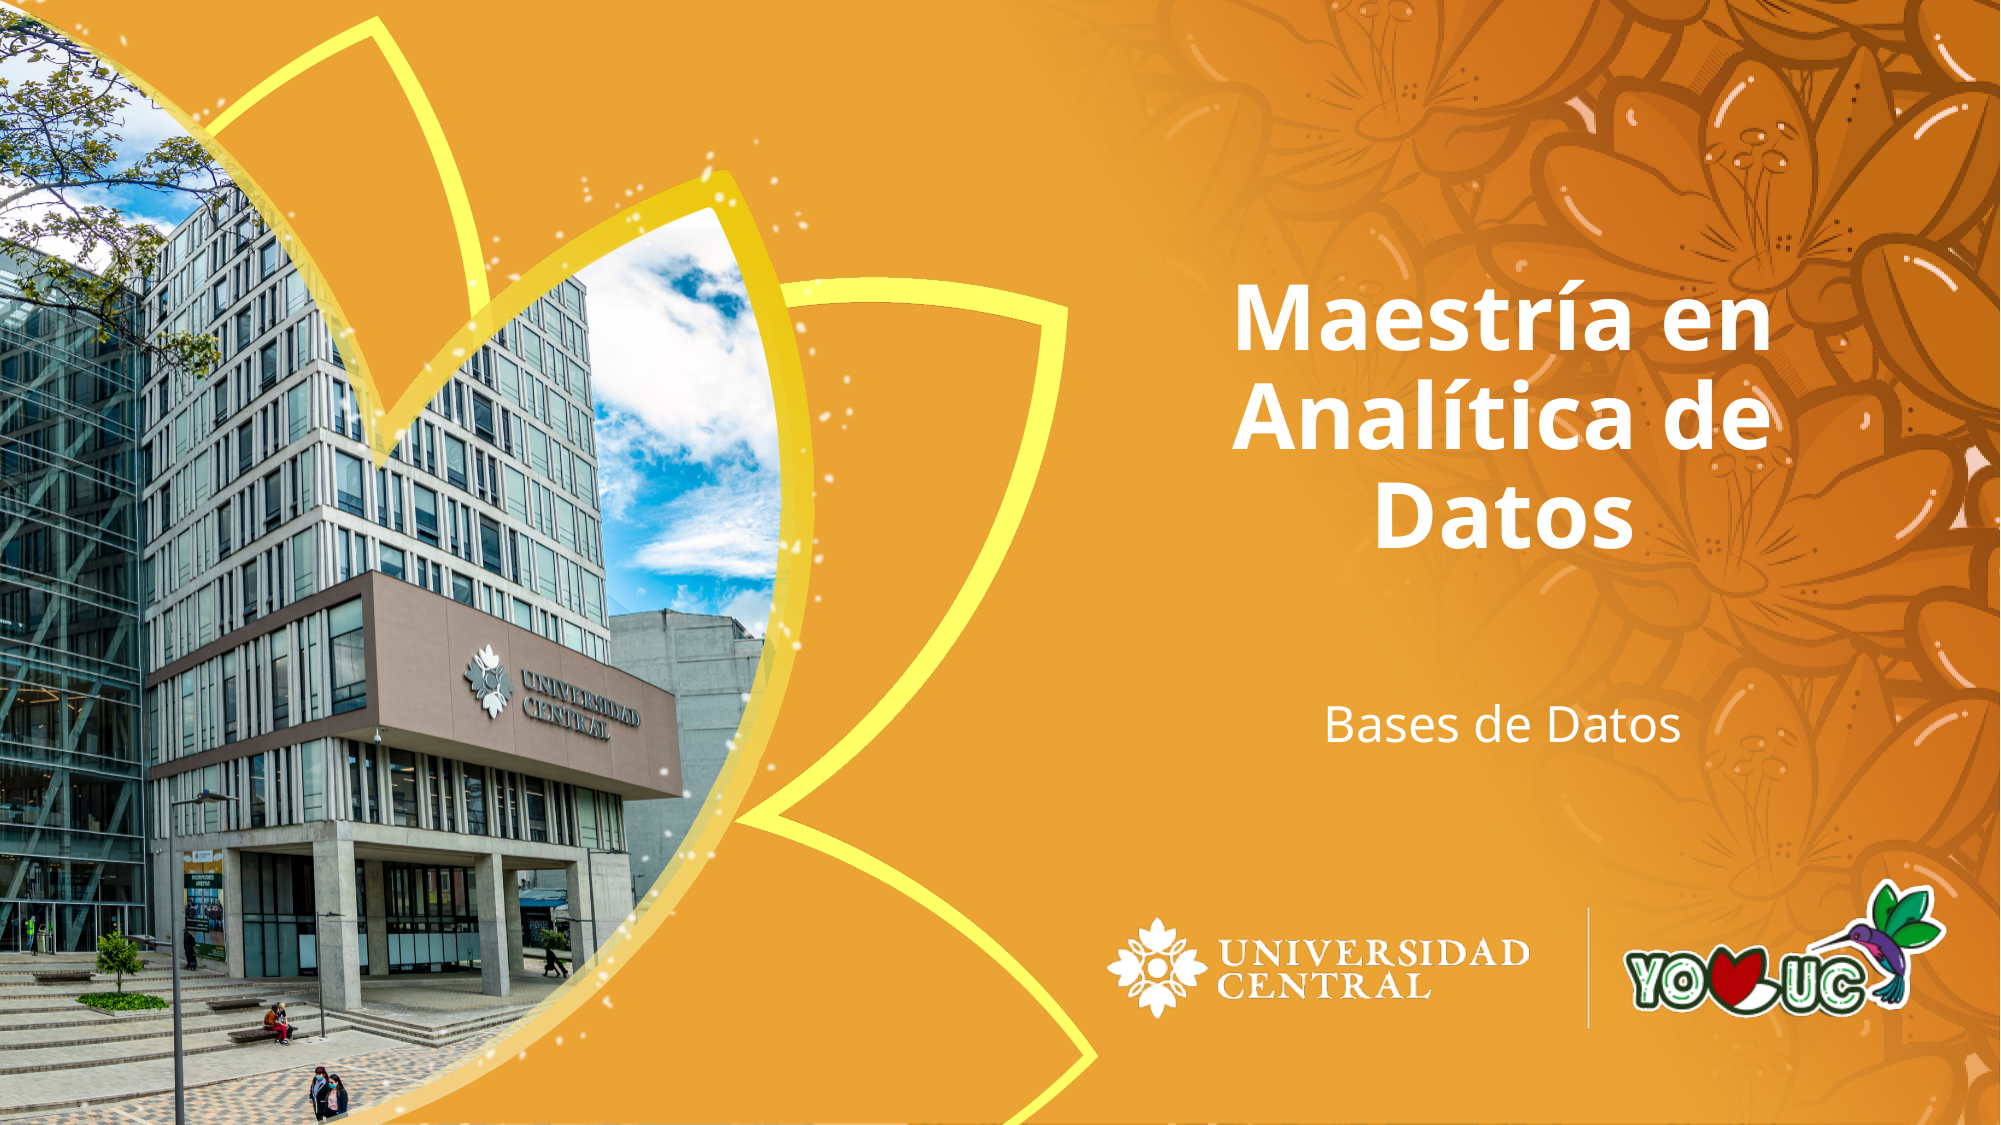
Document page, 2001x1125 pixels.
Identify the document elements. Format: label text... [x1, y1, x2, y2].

title Maestría en Analítica de Datos [1116, 184, 1890, 576]
picture [0, 0, 2000, 1125]
subtitle Bases de Datos [1116, 590, 1890, 863]
